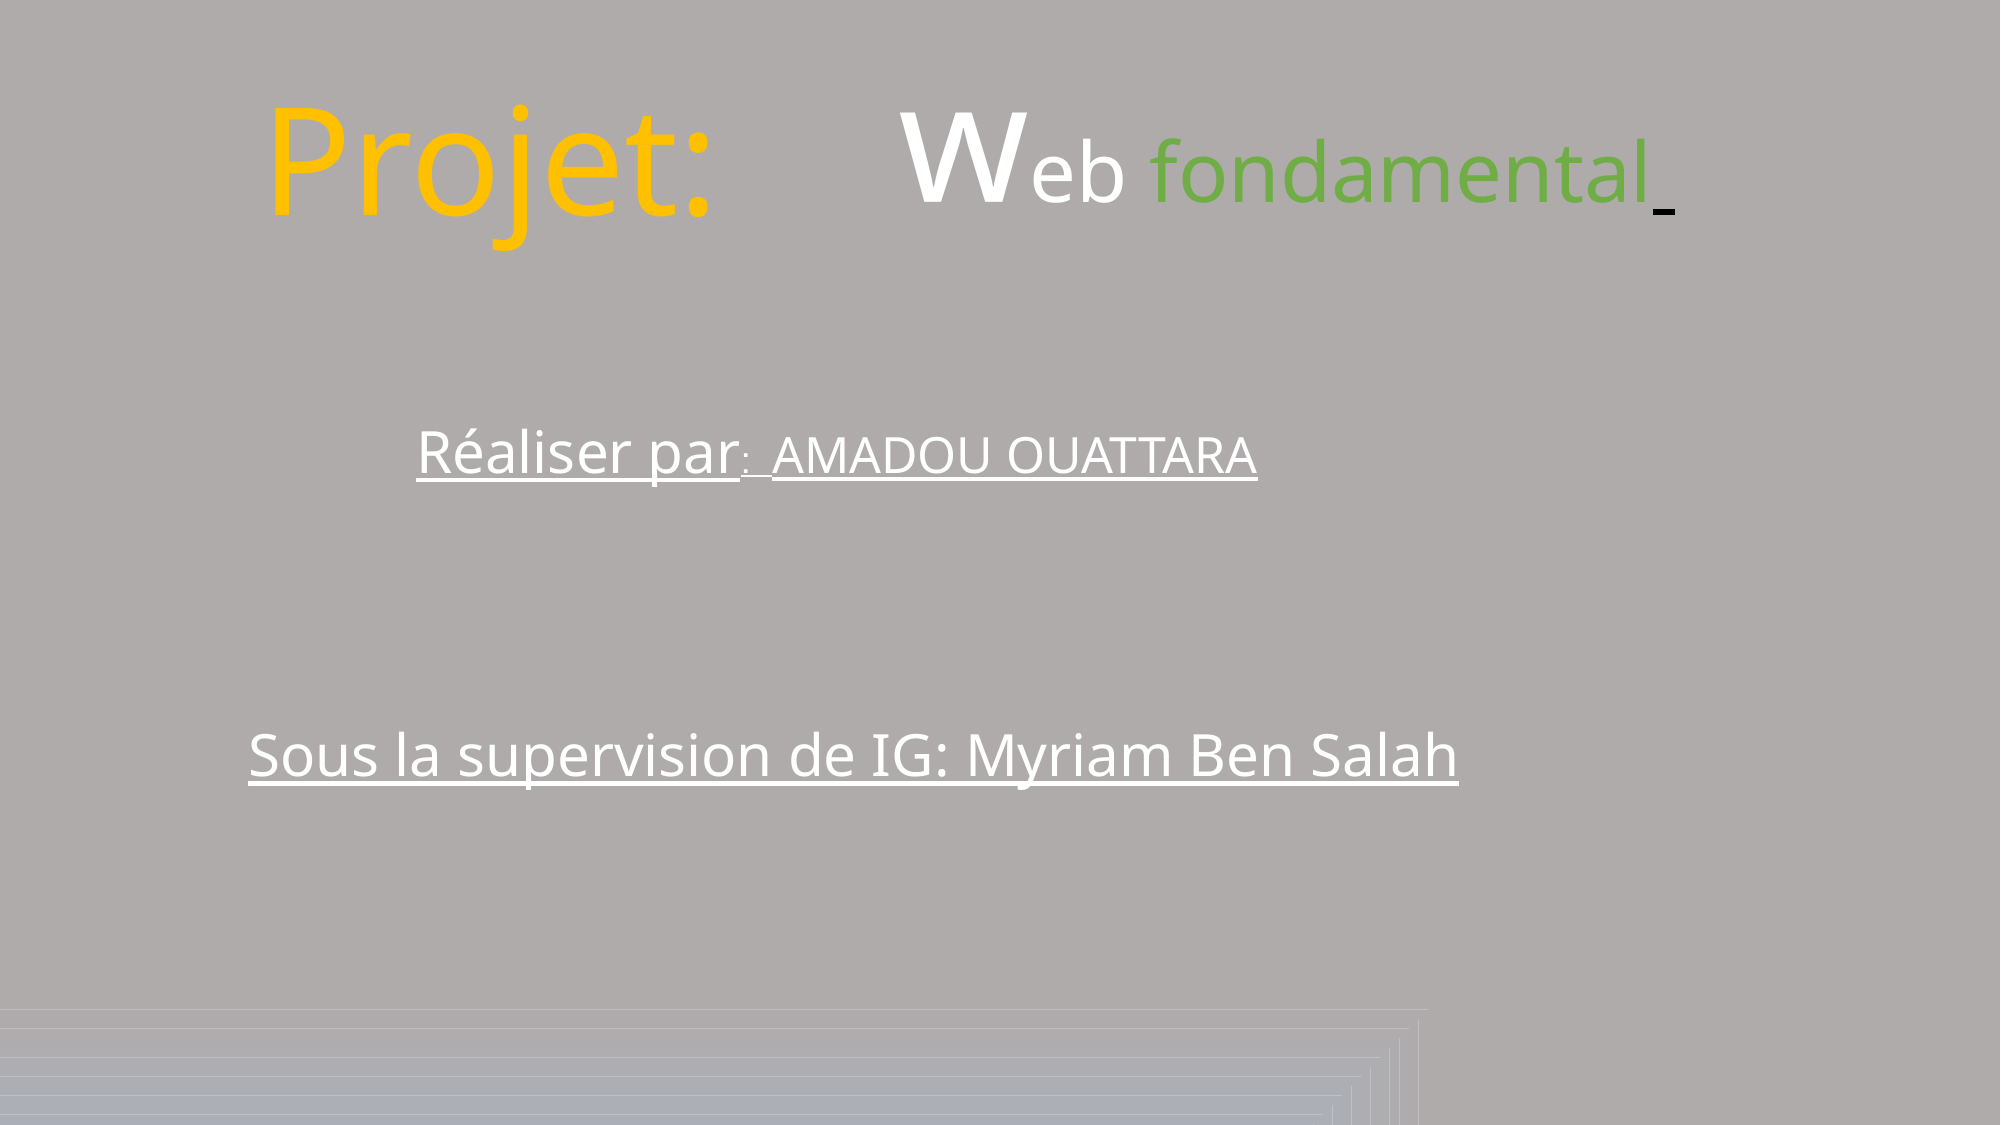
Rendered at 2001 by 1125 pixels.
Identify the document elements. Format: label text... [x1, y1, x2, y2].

text_box Sous la supervision de IG: Myriam Ben Salah [233, 711, 1664, 810]
text_box Projet: [246, 57, 913, 253]
text_box Réaliser par: AMADOU OUATTARA [401, 407, 1338, 493]
text_box web fondamental [913, 67, 1738, 242]
